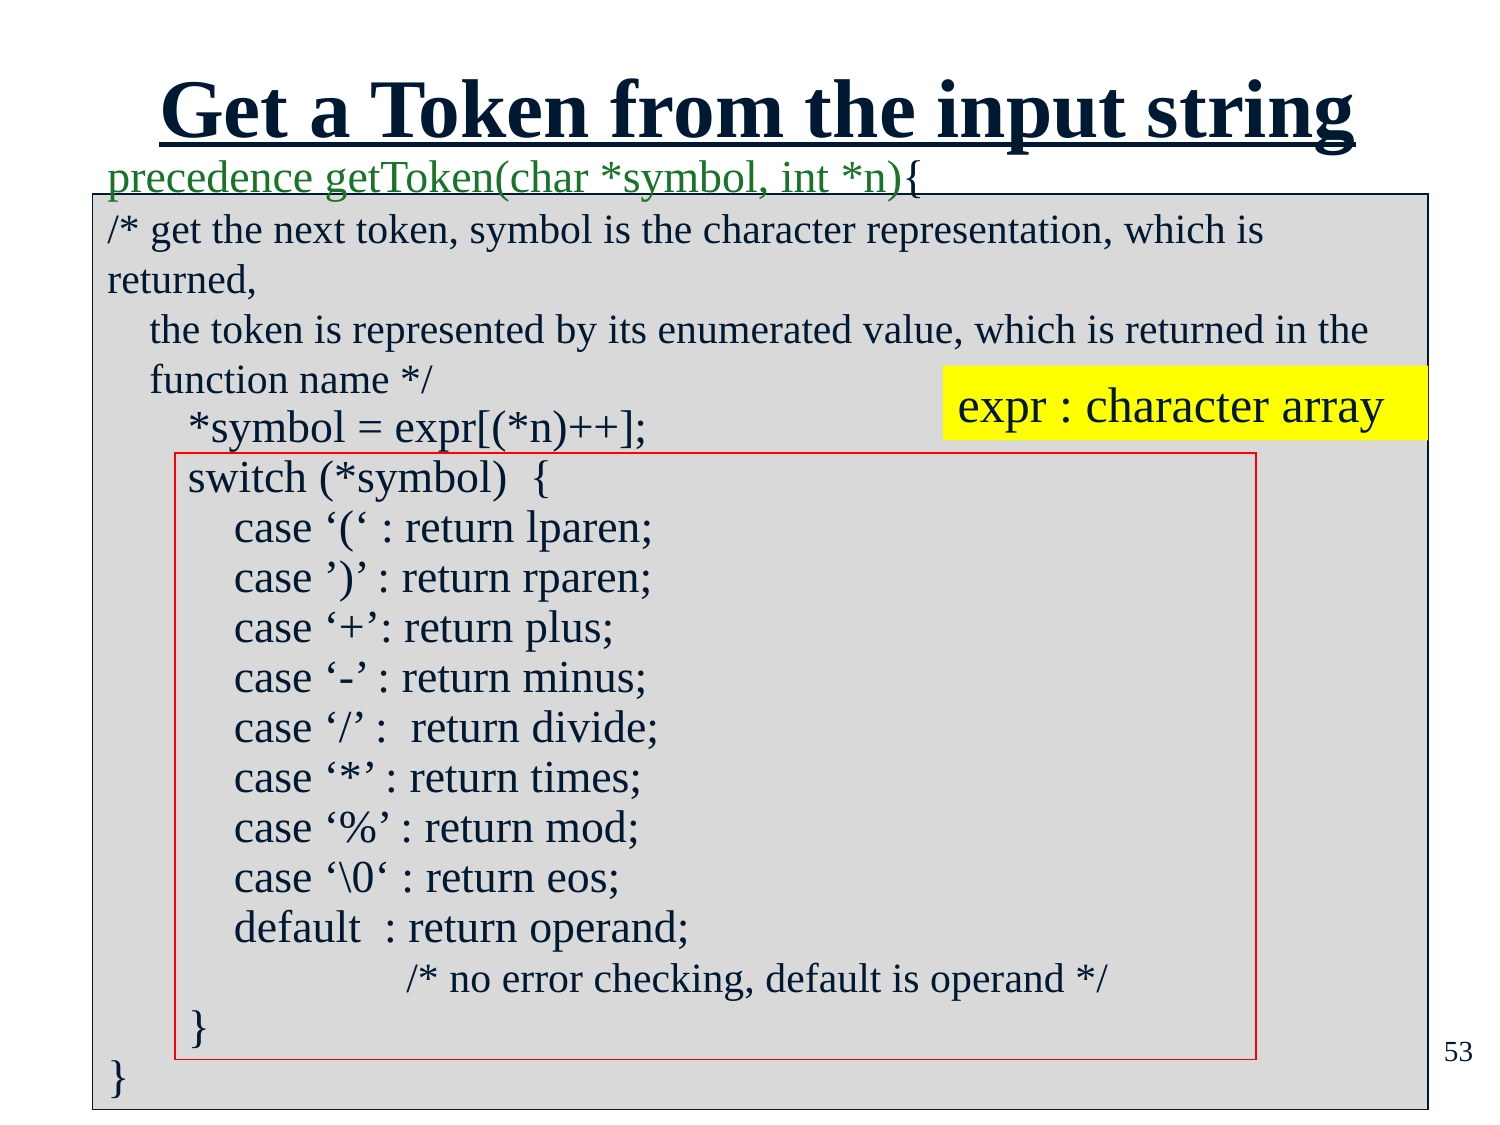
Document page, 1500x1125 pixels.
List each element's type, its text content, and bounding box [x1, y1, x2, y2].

text_box expr : character array [942, 365, 1429, 441]
slide_number 53 [1429, 1024, 1489, 1101]
title precedence getToken(char *symbol, int *n){ /* get the next token, symbol is the character representation, which is returned, the token is represented by its enumerated value, which is returned in the function name */ *symbol = expr[(*n)++]; switch (*symbol) { case ‘(‘ : return lparen; case ’)’ : return rparen; case ‘+’: return plus; case ‘-’ : return minus; case ‘/’ : return divide; case ‘*’ : return times; case ‘%’ : return mod; case ‘\0‘ : return eos; default : return operand; /* no error checking, default is operand */ } } [92, 193, 1429, 1110]
text_box [174, 453, 1257, 1060]
text_box Get a Token from the input string [93, 46, 1422, 162]
